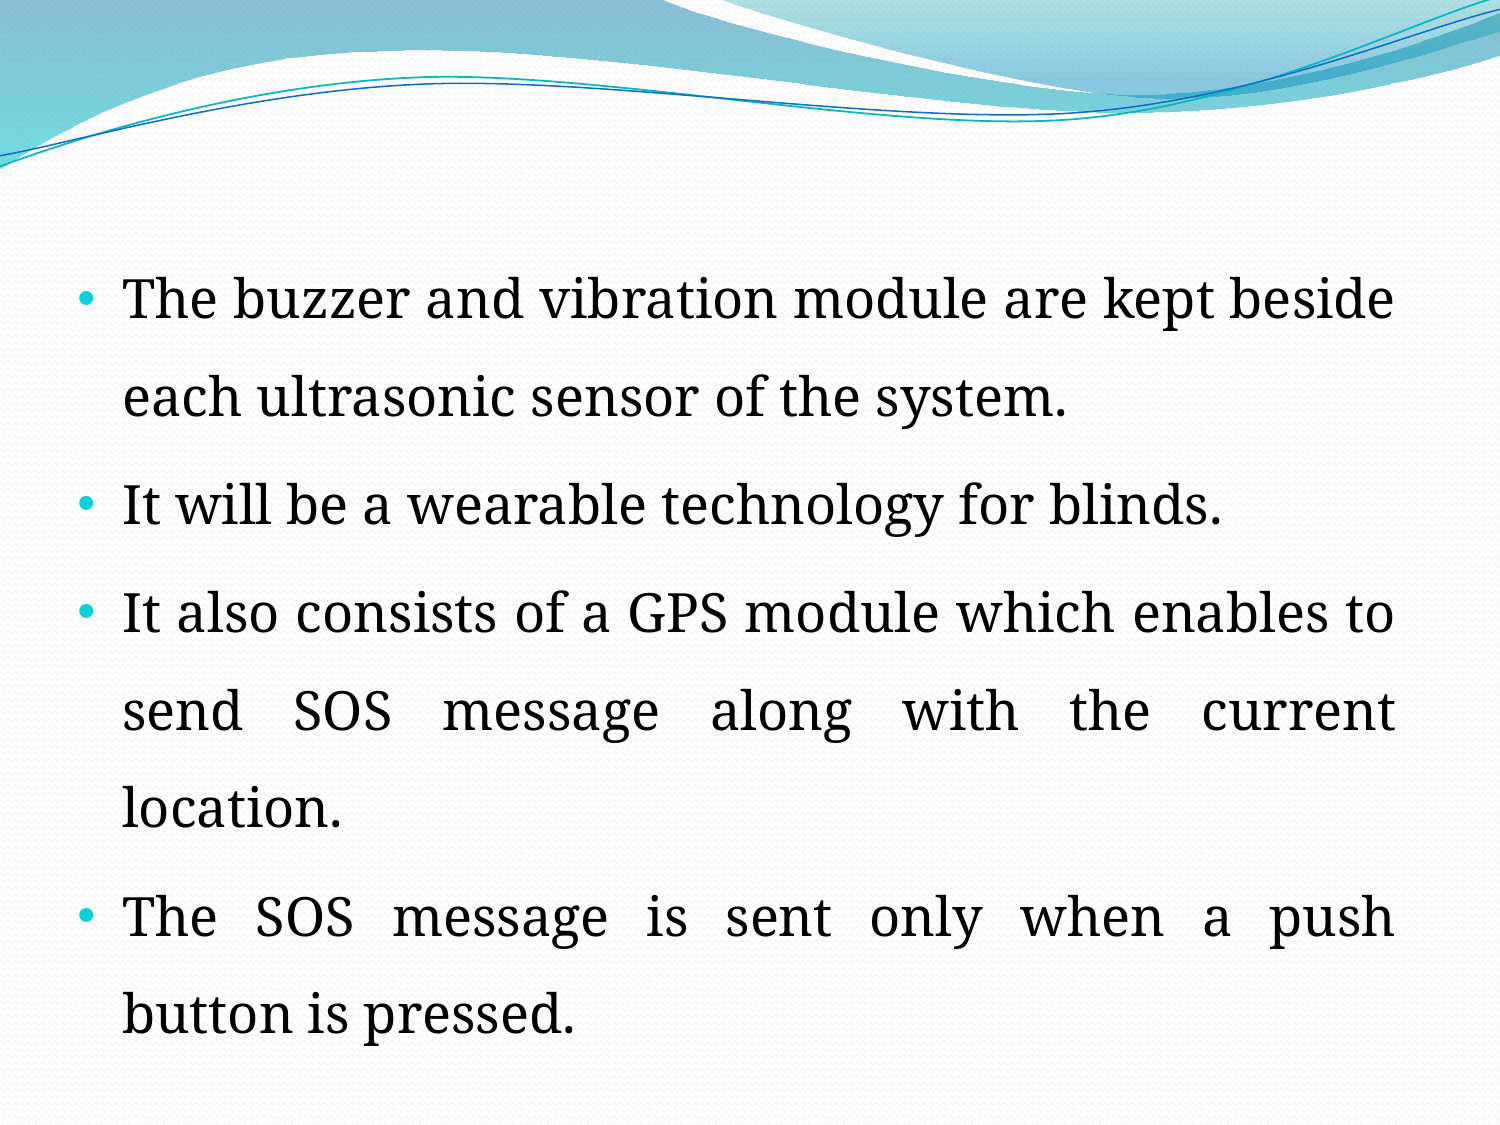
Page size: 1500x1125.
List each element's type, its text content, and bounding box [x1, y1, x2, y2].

list The buzzer and vibration module are kept beside each ultrasonic sensor of the system. It will be a wearable technology for blinds. It also consists of a GPS module which enables to send SOS message along with the current location. The SOS message is sent only when a push button is pressed. [62, 224, 1413, 945]
